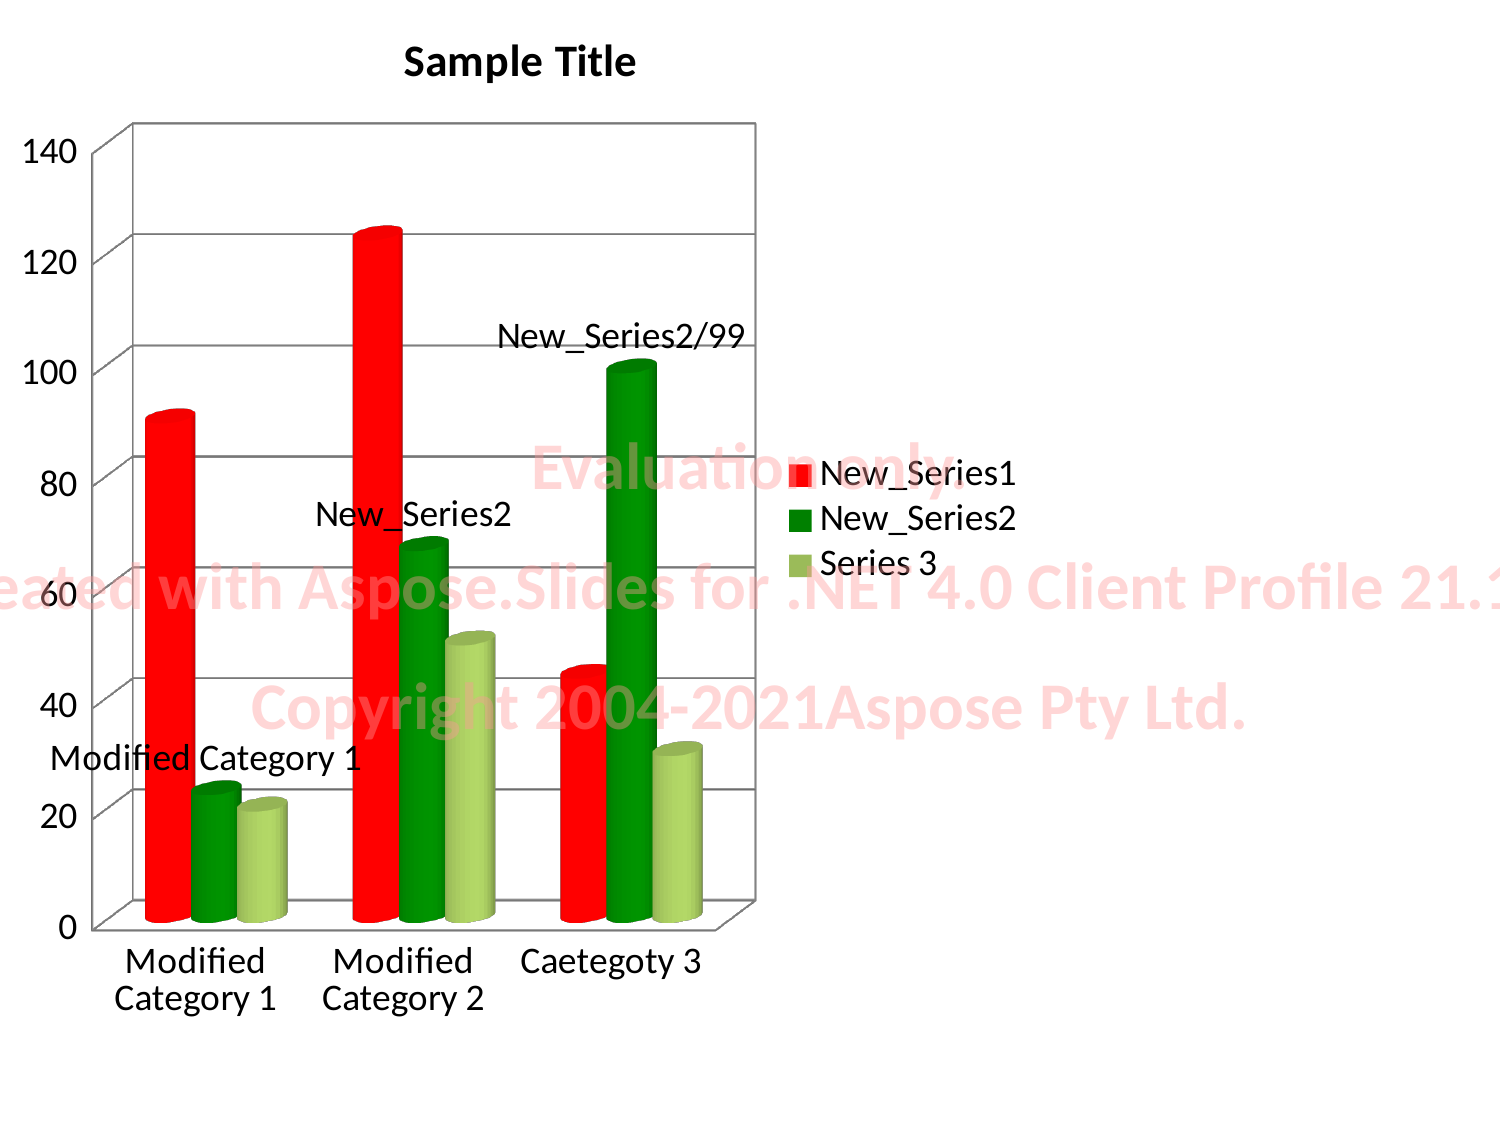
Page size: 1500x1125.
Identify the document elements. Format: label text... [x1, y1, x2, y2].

text_box Evaluation only. Created with Aspose.Slides for .NET 4.0 Client Profile 21.12. Copyright 2004-2021Aspose Pty Ltd. [1046, 375, 1500, 750]
chart [0, 0, 1042, 1042]
